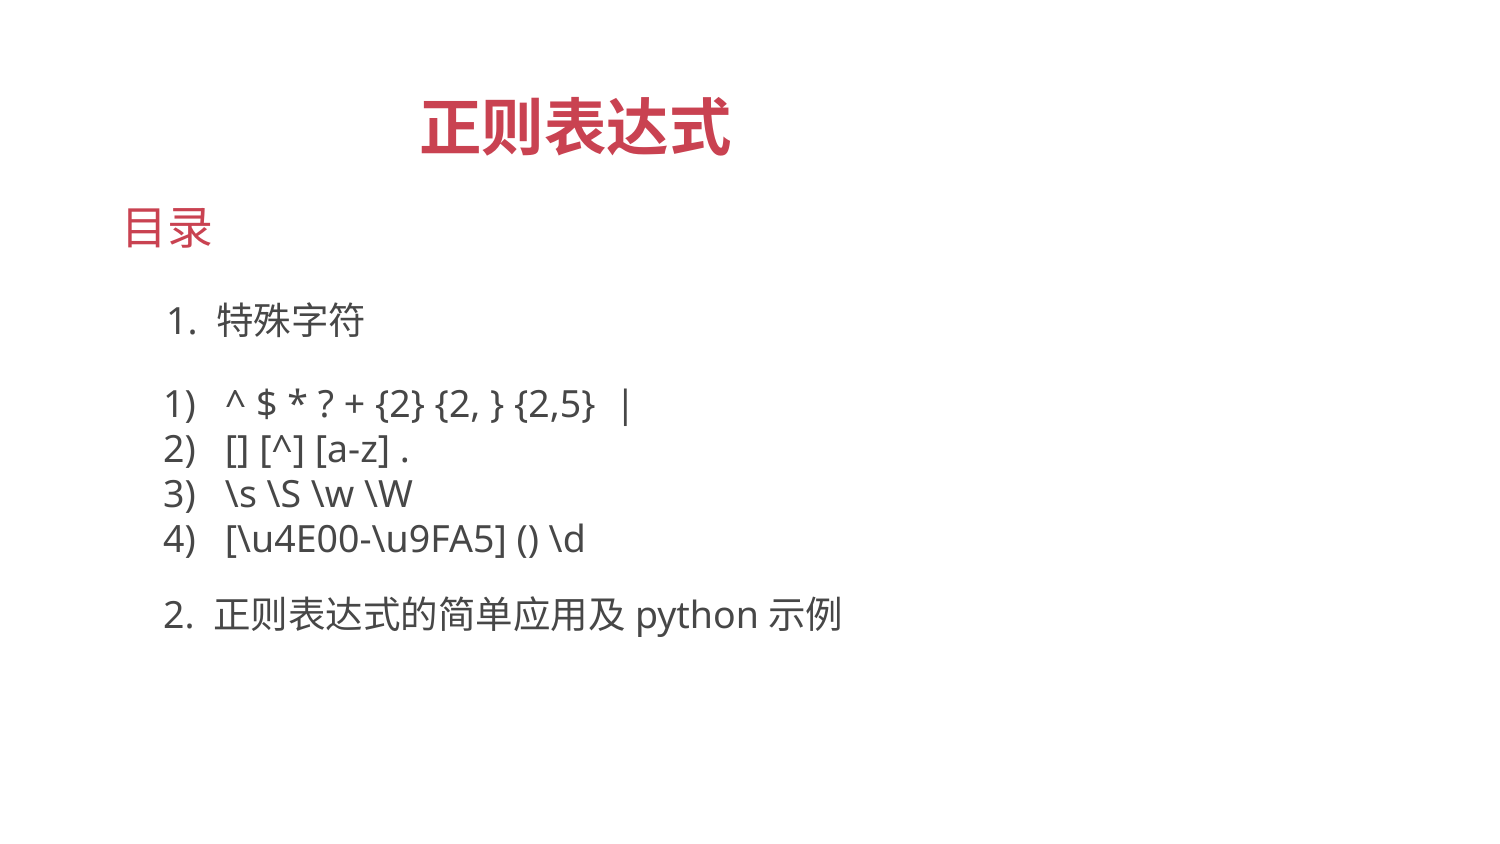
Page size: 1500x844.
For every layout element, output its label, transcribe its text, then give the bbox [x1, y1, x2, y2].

text_box 1. 特殊字符 [75, 289, 1426, 350]
text_box 2. 正则表达式的简单应用及python示例 [73, 583, 1424, 644]
list 目录 [84, 184, 1436, 269]
text_box 1) ^ $ * ? + {2} {2, } {2,5} | 2) [] [^] [a-z] . 3) \s \S \w \W 4) [\u4E00-\u9FA5] () \d [73, 372, 1424, 568]
text_box 正则表达式 [404, 80, 747, 171]
